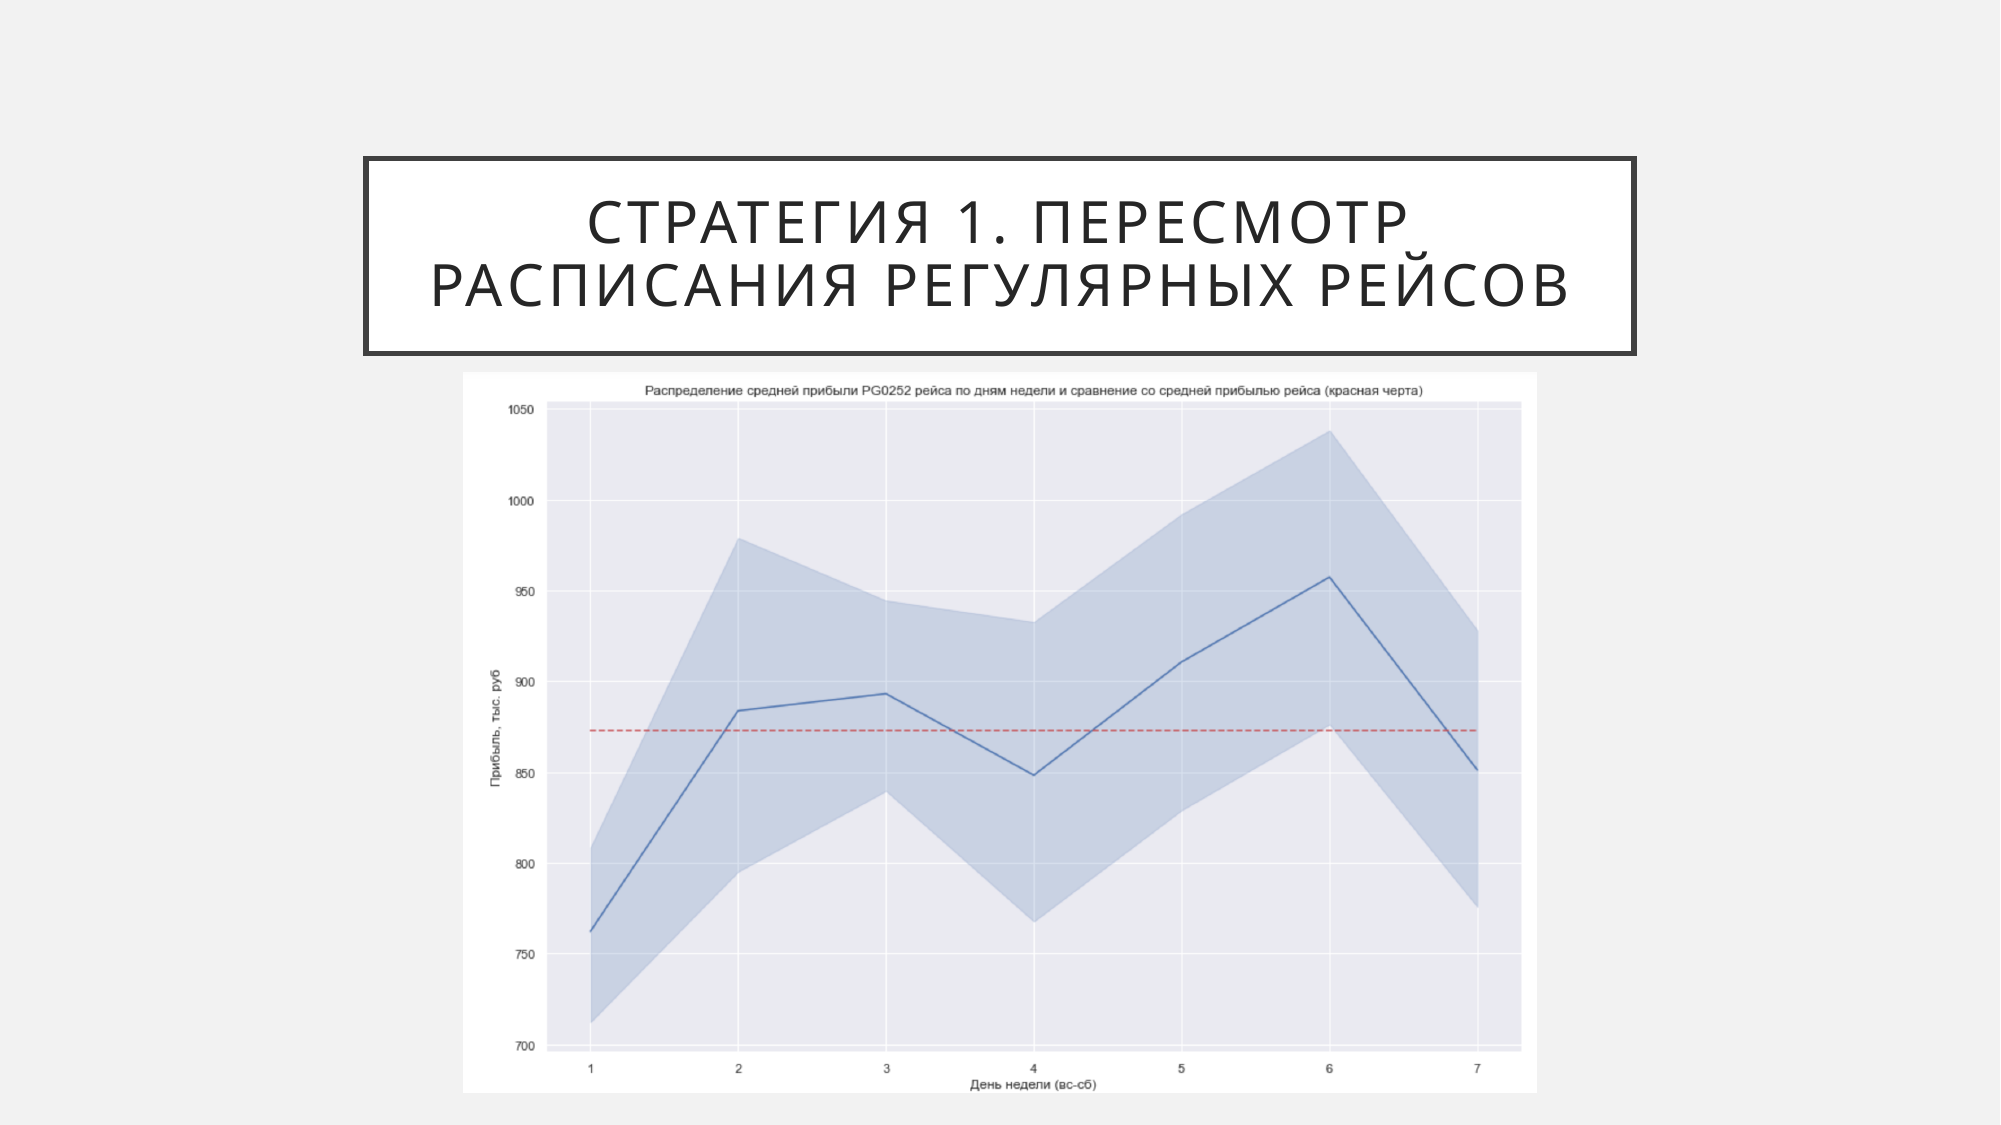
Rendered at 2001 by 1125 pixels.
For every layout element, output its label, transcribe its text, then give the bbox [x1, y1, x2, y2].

title Стратегия 1. Пересмотр расписания регулярных рейсов [363, 156, 1637, 356]
picture [463, 372, 1537, 1093]
